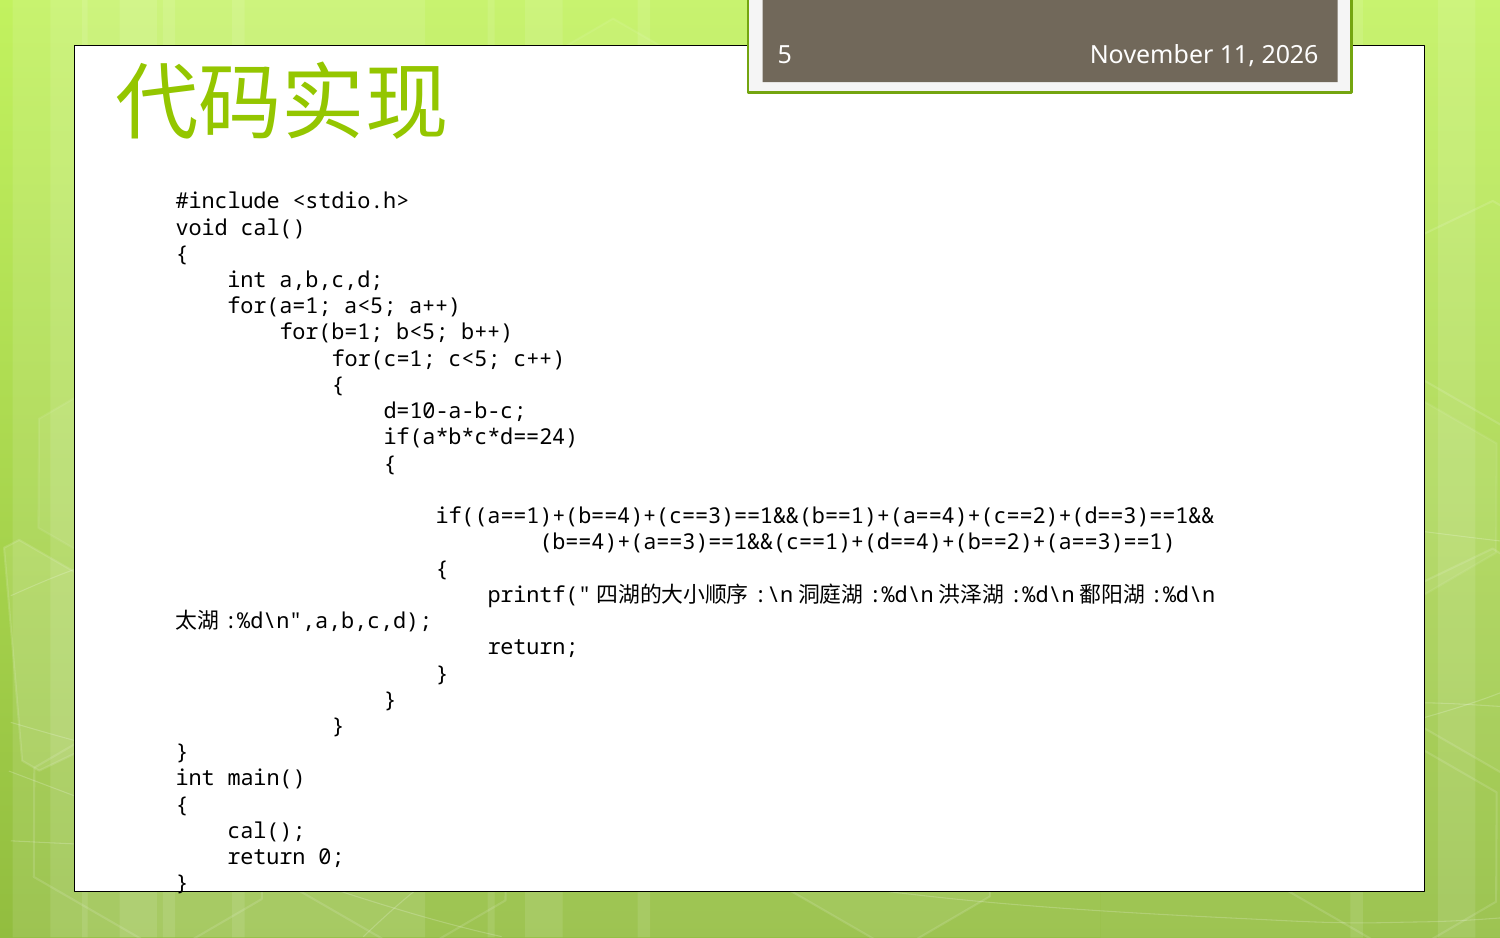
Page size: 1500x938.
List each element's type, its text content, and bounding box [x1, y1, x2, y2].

title 代码实现 [100, 0, 1253, 157]
slide_number 5 [762, 30, 982, 81]
text_box #include <stdio.h> void cal() { int a,b,c,d; for(a=1; a<5; a++) for(b=1; b<5; b++) for(c=1; c<5; c++) { d=10-a-b-c; if(a*b*c*d==24) { if((a==1)+(b==4)+(c==3)==1&&(b==1)+(a==4)+(c==2)+(d==3)==1&& (b==4)+(a==3)==1&&(c==1)+(d==4)+(b==2)+(a==3)==1) { printf("四湖的大小顺序:\n洞庭湖:%d\n洪泽湖:%d\n鄱阳湖:%d\n太湖:%d\n",a,b,c,d); return; } } } } int main() { cal(); return 0; } [160, 179, 1236, 929]
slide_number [983, 30, 1334, 81]
